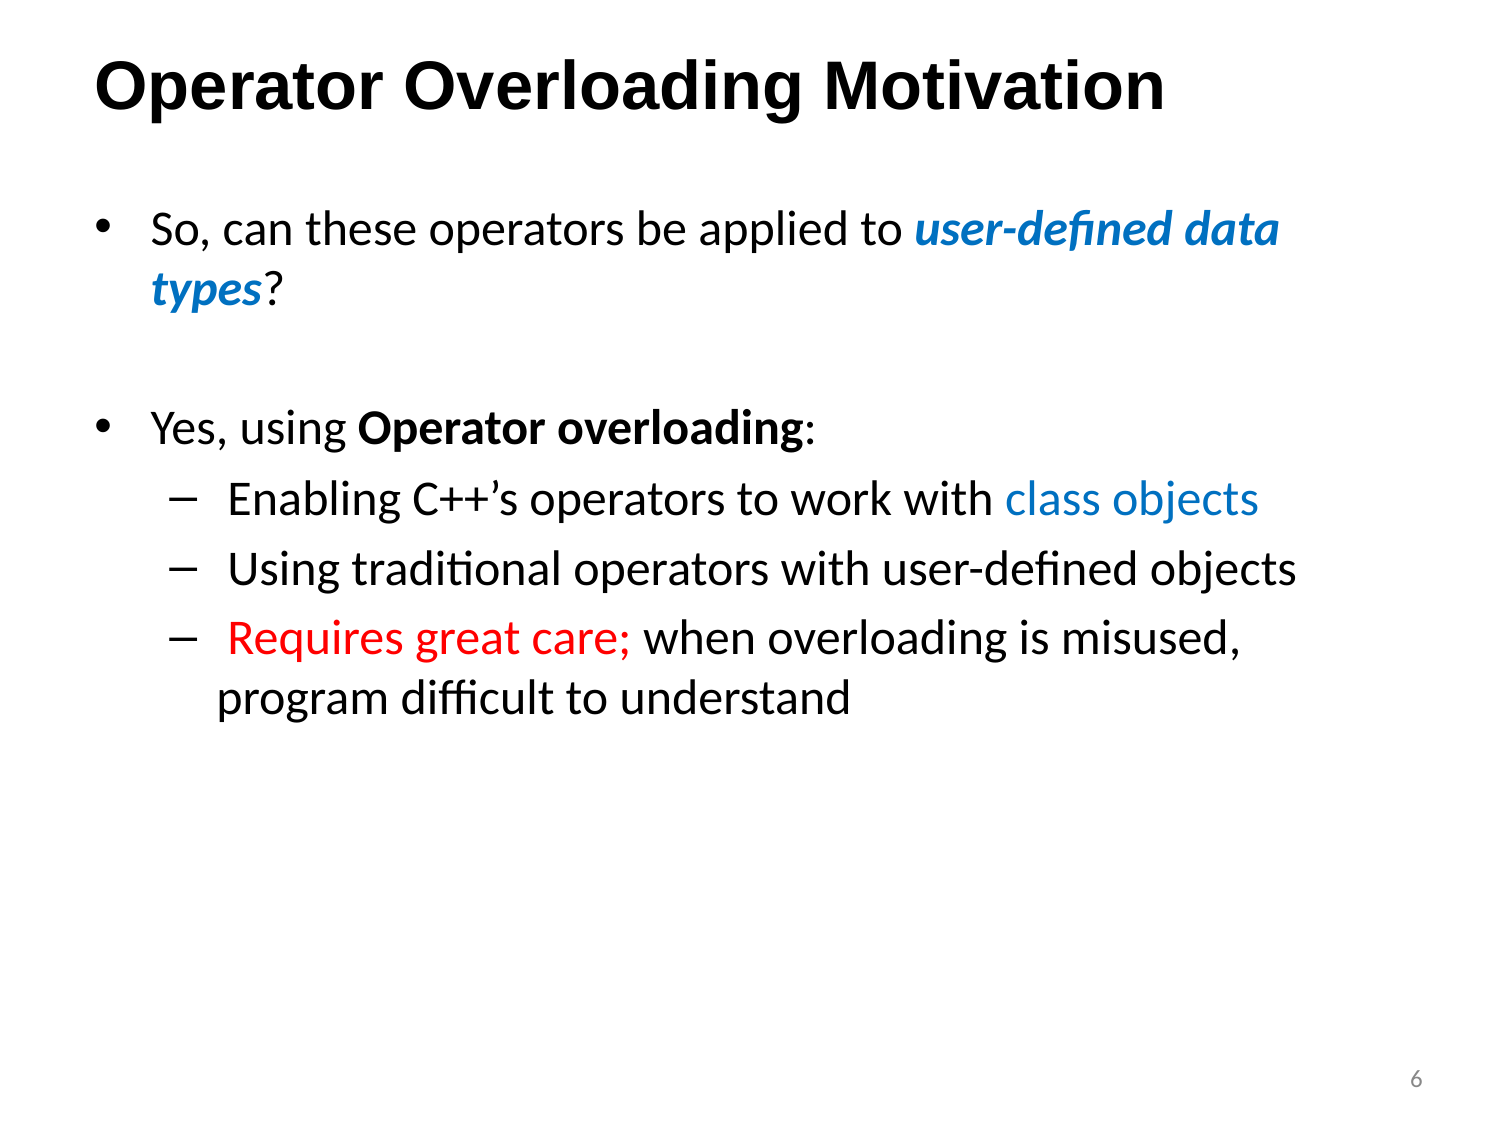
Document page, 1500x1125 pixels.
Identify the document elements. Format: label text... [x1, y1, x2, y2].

list So, can these operators be applied to user-defined data types? Yes, using Operator overloading: Enabling C++’s operators to work with class objects Using traditional operators with user-defined objects Requires great care; when overloading is misused, program difficult to understand [79, 187, 1417, 1043]
title Operator Overloading Motivation [79, 14, 1417, 151]
slide_number ‹#› [1087, 1047, 1438, 1108]
